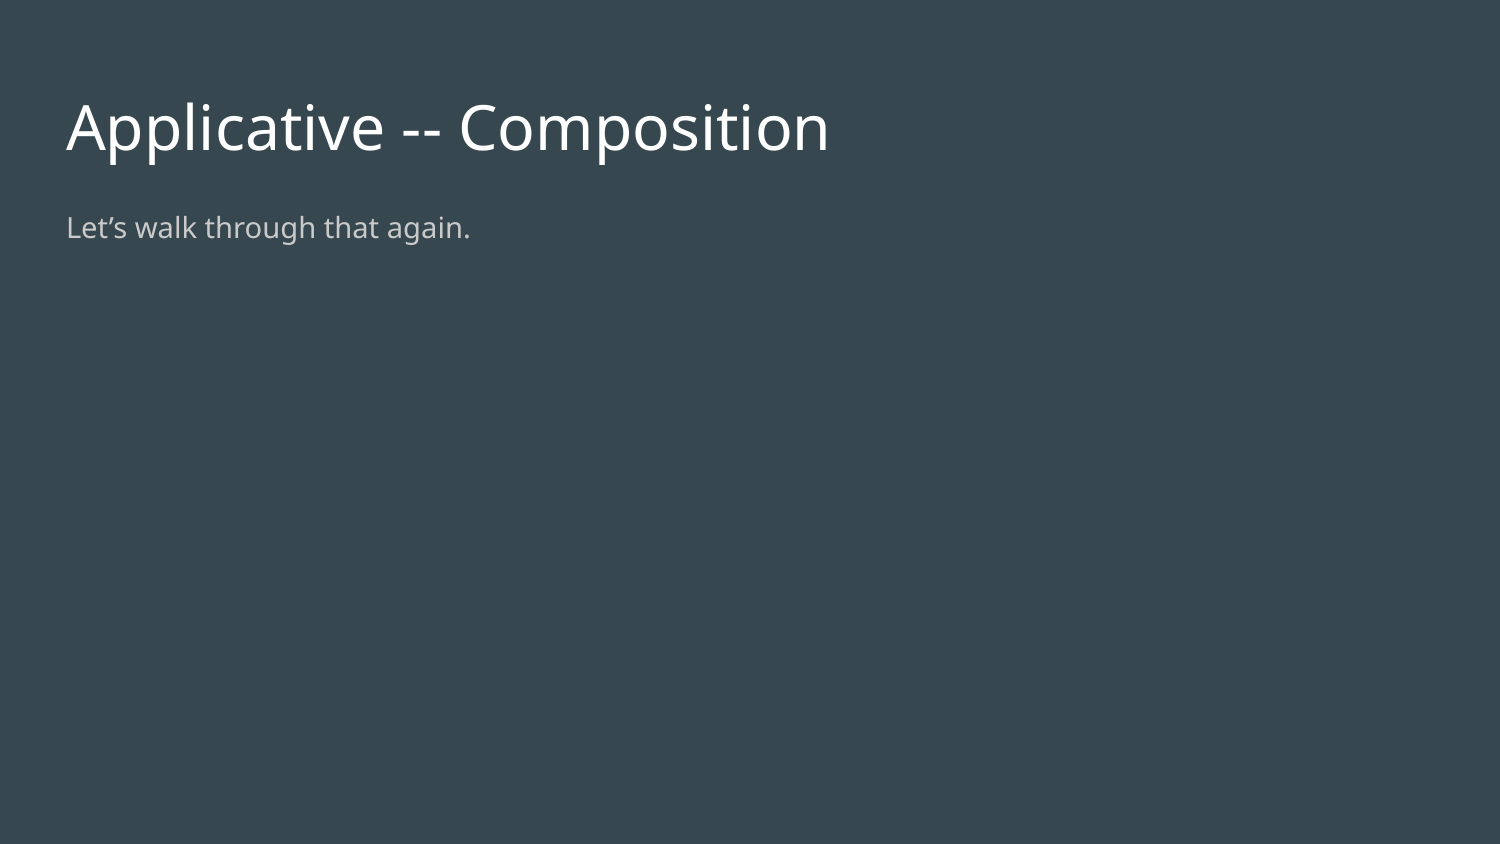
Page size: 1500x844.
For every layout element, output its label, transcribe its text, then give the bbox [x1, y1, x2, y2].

list Let’s walk through that again. [51, 189, 708, 750]
title Applicative -- Composition [51, 72, 1449, 167]
